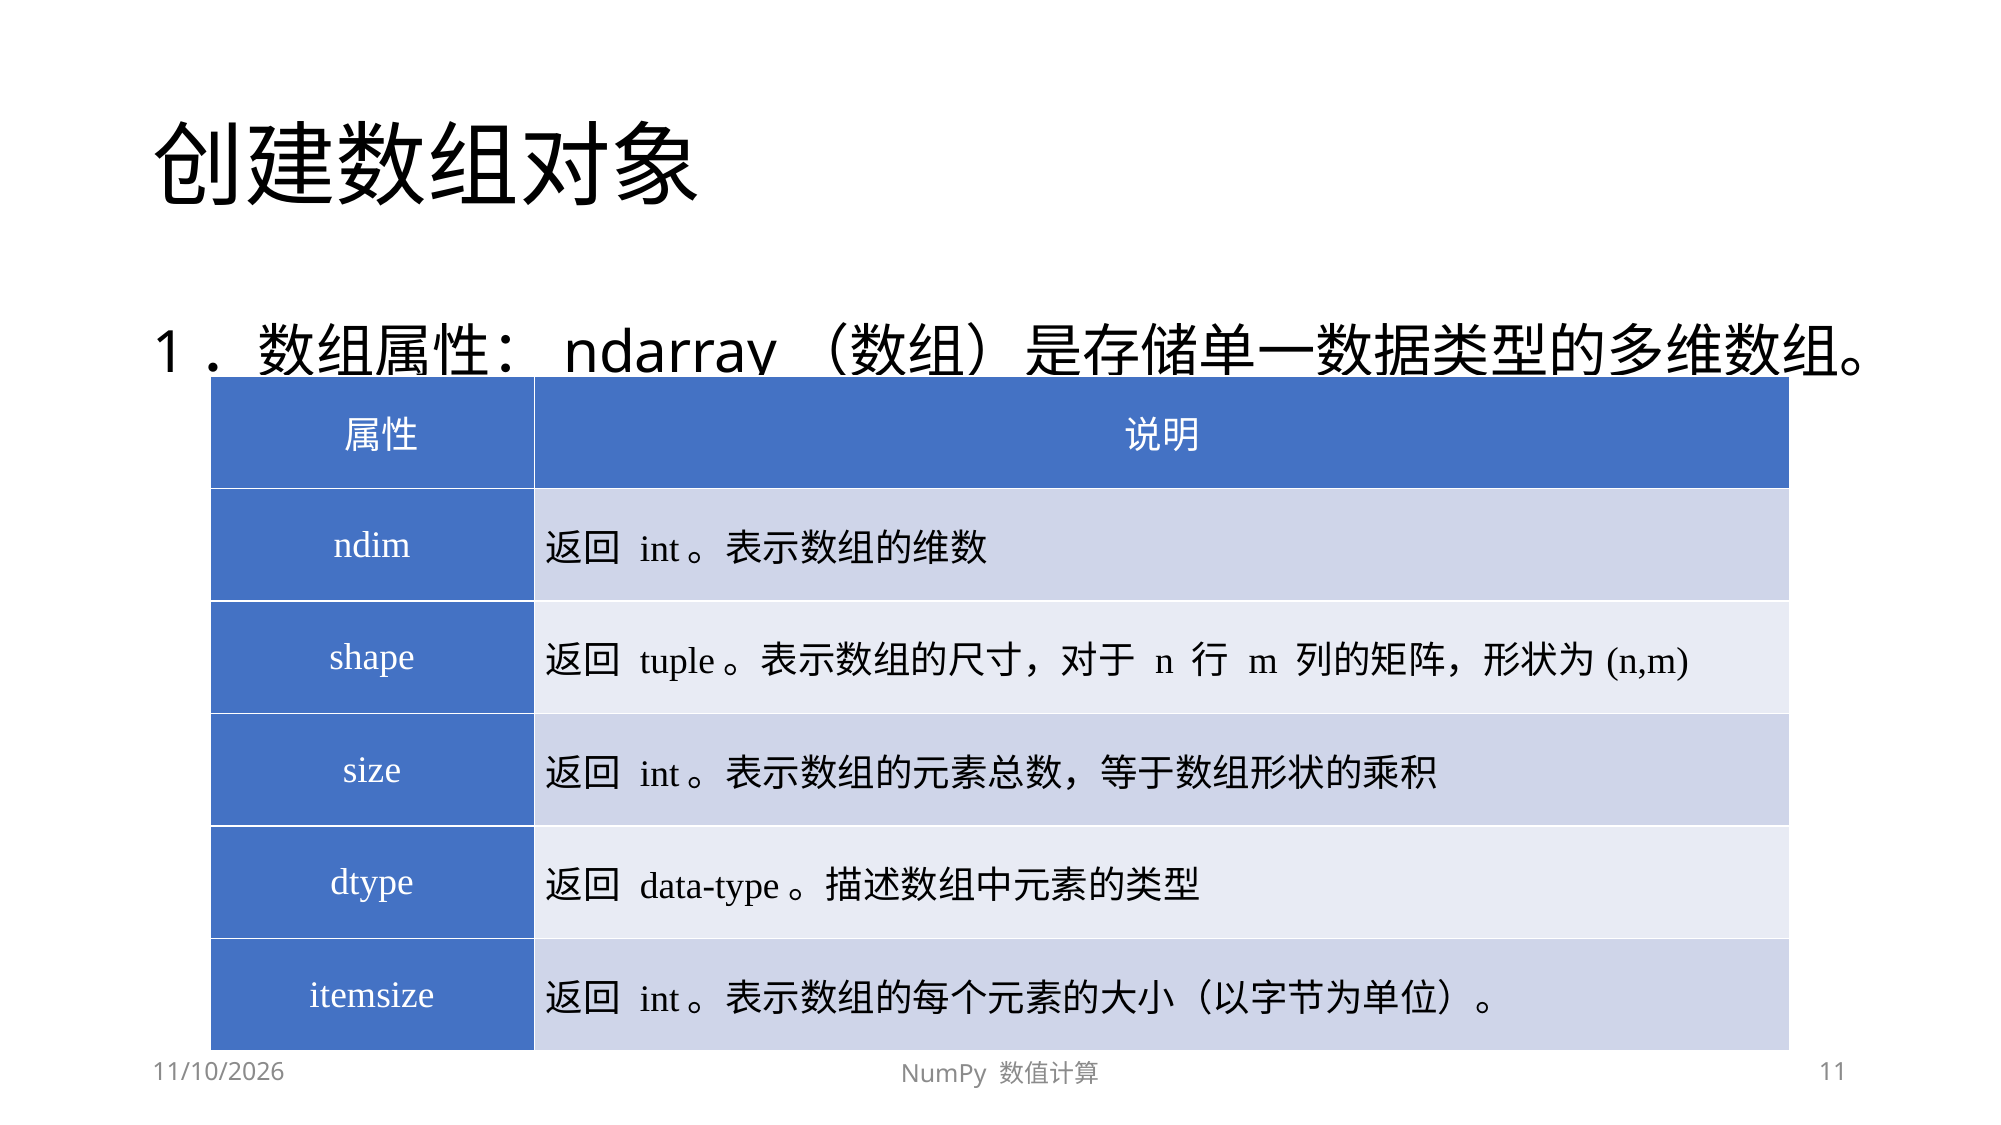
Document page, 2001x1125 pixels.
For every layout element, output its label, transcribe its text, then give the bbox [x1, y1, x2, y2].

table_cell 返回 tuple。表示数组的尺寸，对于 n 行 m 列的矩阵，形状为(n,m) [535, 602, 1789, 713]
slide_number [137, 1042, 588, 1103]
footer NumPy 数值计算 [662, 1052, 1338, 1103]
table_cell 返回 data-type。描述数组中元素的类型 [535, 827, 1789, 938]
table_cell itemsize [211, 939, 534, 1050]
slide_number 11 [1412, 1042, 1863, 1103]
table_header 说明 [535, 377, 1789, 488]
table_cell size [211, 714, 534, 825]
table_cell 返回 int。表示数组的每个元素的大小（以字节为单位）。 [535, 939, 1789, 1050]
table_cell 返回 int。表示数组的元素总数，等于数组形状的乘积 [535, 714, 1789, 825]
table_cell 返回 int。表示数组的维数 [535, 489, 1789, 600]
table_cell ndim [211, 489, 534, 600]
table_cell dtype [211, 827, 534, 938]
list 1．数组属性：ndarray（数组）是存储单一数据类型的多维数组。 [137, 299, 1863, 1014]
title 创建数组对象 [137, 59, 1863, 278]
table_header 属性 [211, 377, 534, 488]
table_cell shape [211, 602, 534, 713]
